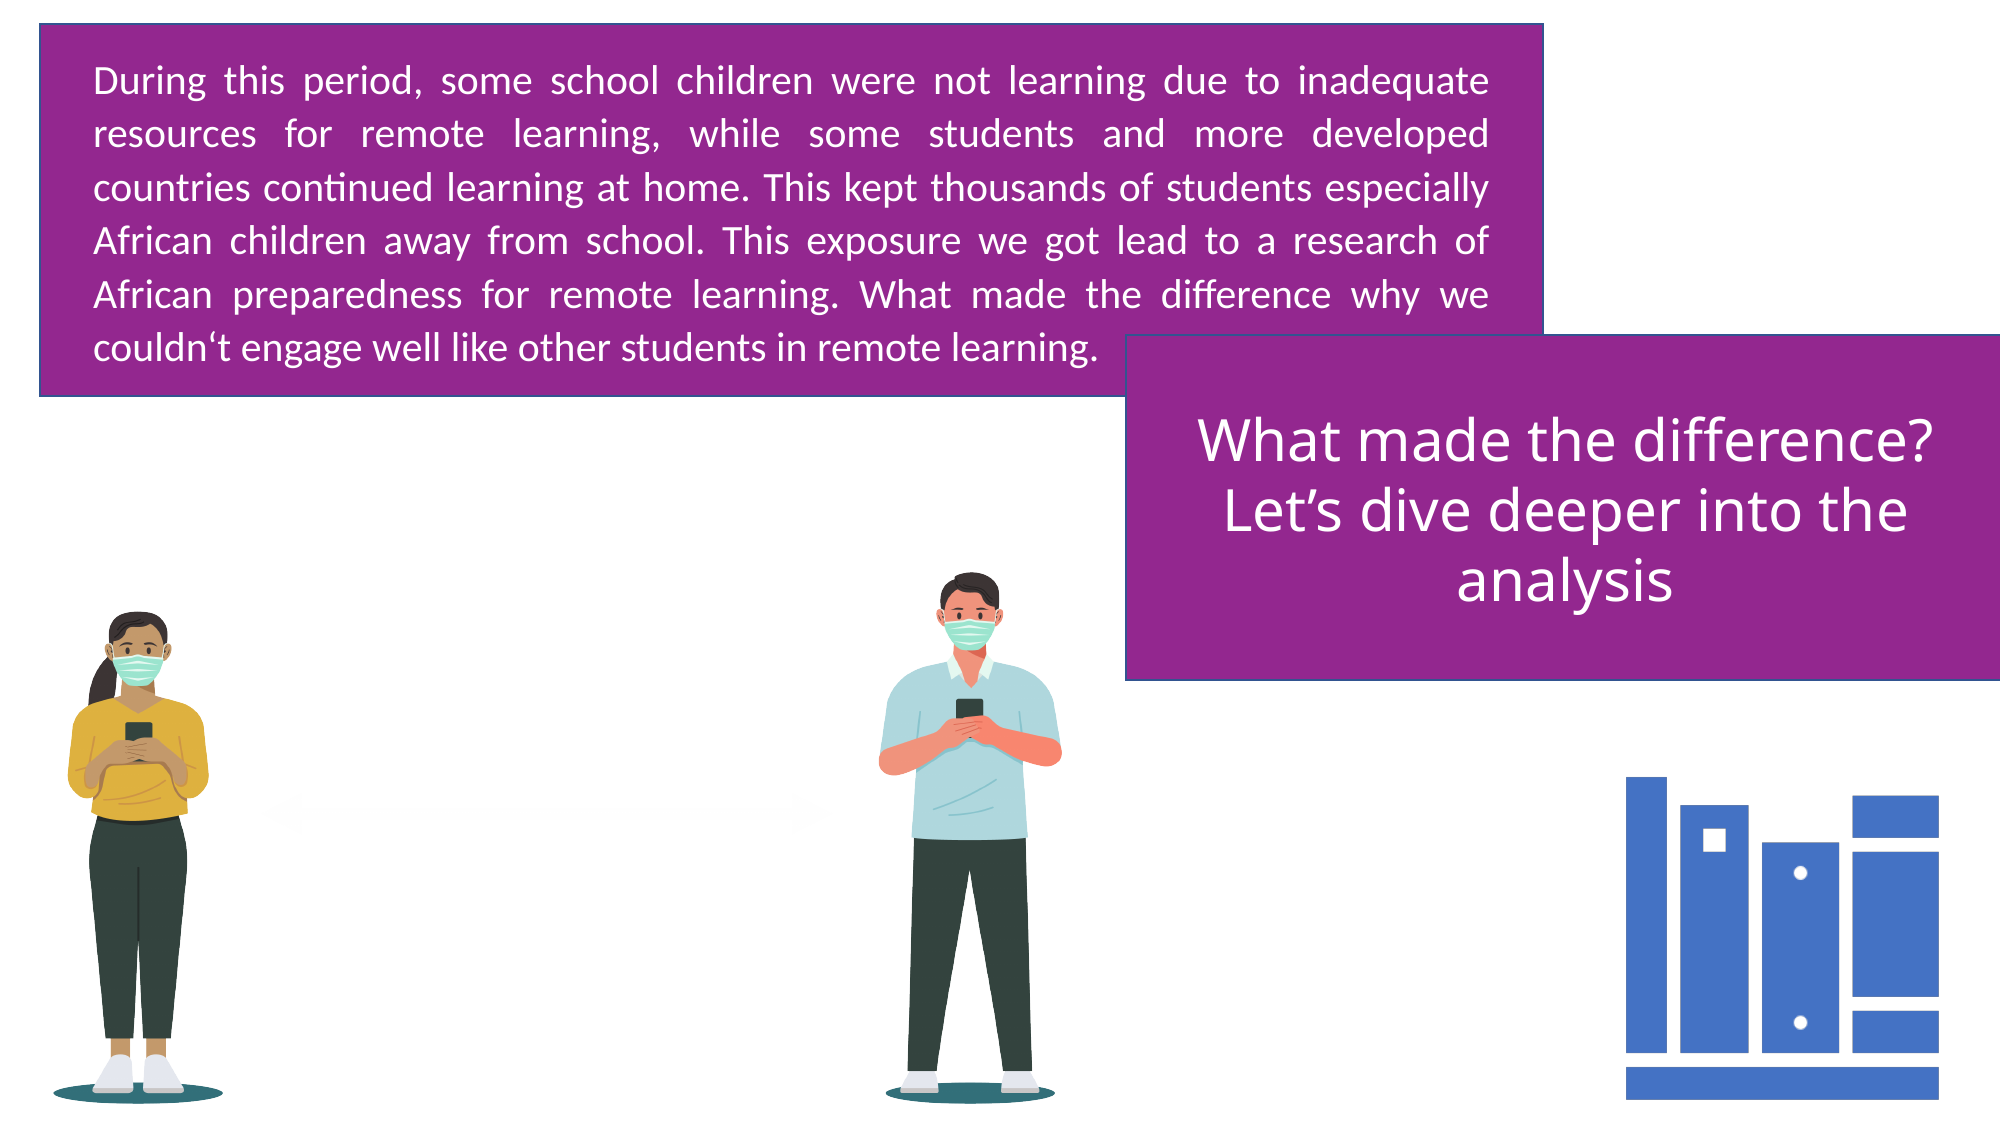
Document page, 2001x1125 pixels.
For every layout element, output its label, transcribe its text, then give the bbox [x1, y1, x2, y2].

text_box During this period, some school children were not learning due to inadequate resources for remote learning, while some students and more developed countries continued learning at home. This kept thousands of students especially African children away from school. This exposure we got lead to a research of African preparedness for remote learning. What made the difference why we couldn‘t engage well like other students in remote learning. [78, 41, 1506, 378]
picture [8, 572, 1107, 1104]
picture [1565, 714, 2000, 1125]
text_box [39, 23, 1544, 397]
text_box What made the difference? Let’s dive deeper into the analysis [1125, 334, 2000, 681]
